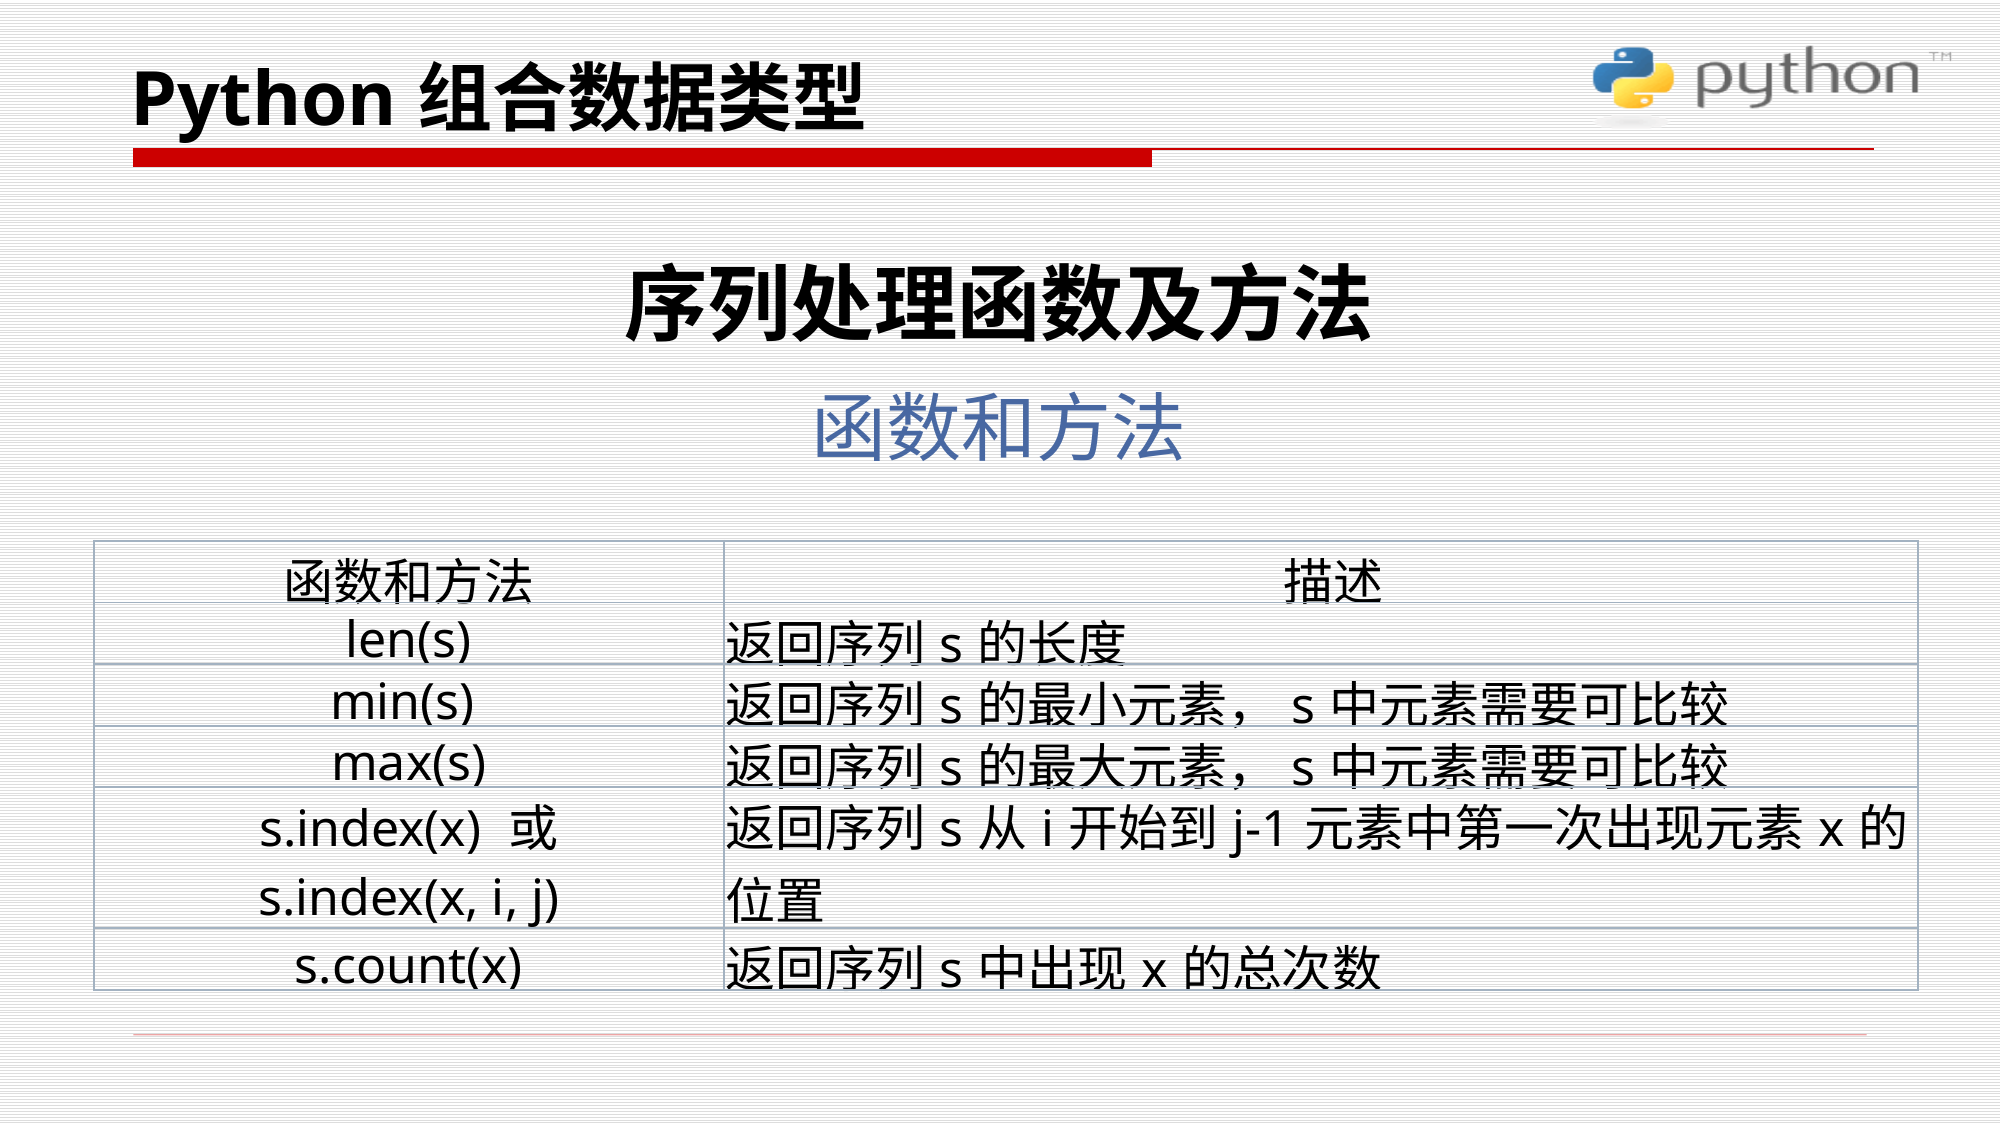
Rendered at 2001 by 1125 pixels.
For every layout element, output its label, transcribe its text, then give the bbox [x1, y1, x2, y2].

table_cell s.index(x) 或 s.index(x, i, j) [95, 788, 723, 927]
text_box Python组合数据类型 [115, 37, 1926, 153]
text_box 序列处理函数及方法 [609, 214, 1389, 359]
table_cell 返回序列s中出现x的总次数 [725, 929, 1917, 989]
picture [1560, 30, 2000, 142]
table_cell max(s) [95, 727, 723, 786]
table_cell 返回序列s的最大元素，s中元素需要可比较 [725, 727, 1917, 786]
table_cell 返回序列s从i开始到j-1元素中第一次出现元素x的位置 [725, 788, 1917, 927]
text_box 函数和方法 [796, 372, 1202, 478]
table_cell 返回序列s的最小元素，s中元素需要可比较 [725, 665, 1917, 725]
table_cell len(s) [95, 603, 723, 663]
table_cell s.count(x) [95, 929, 723, 989]
table_header 函数和方法 [95, 542, 723, 602]
table_cell min(s) [95, 665, 723, 725]
table_header 描述 [725, 542, 1917, 602]
table_cell 返回序列s的长度 [725, 603, 1917, 663]
